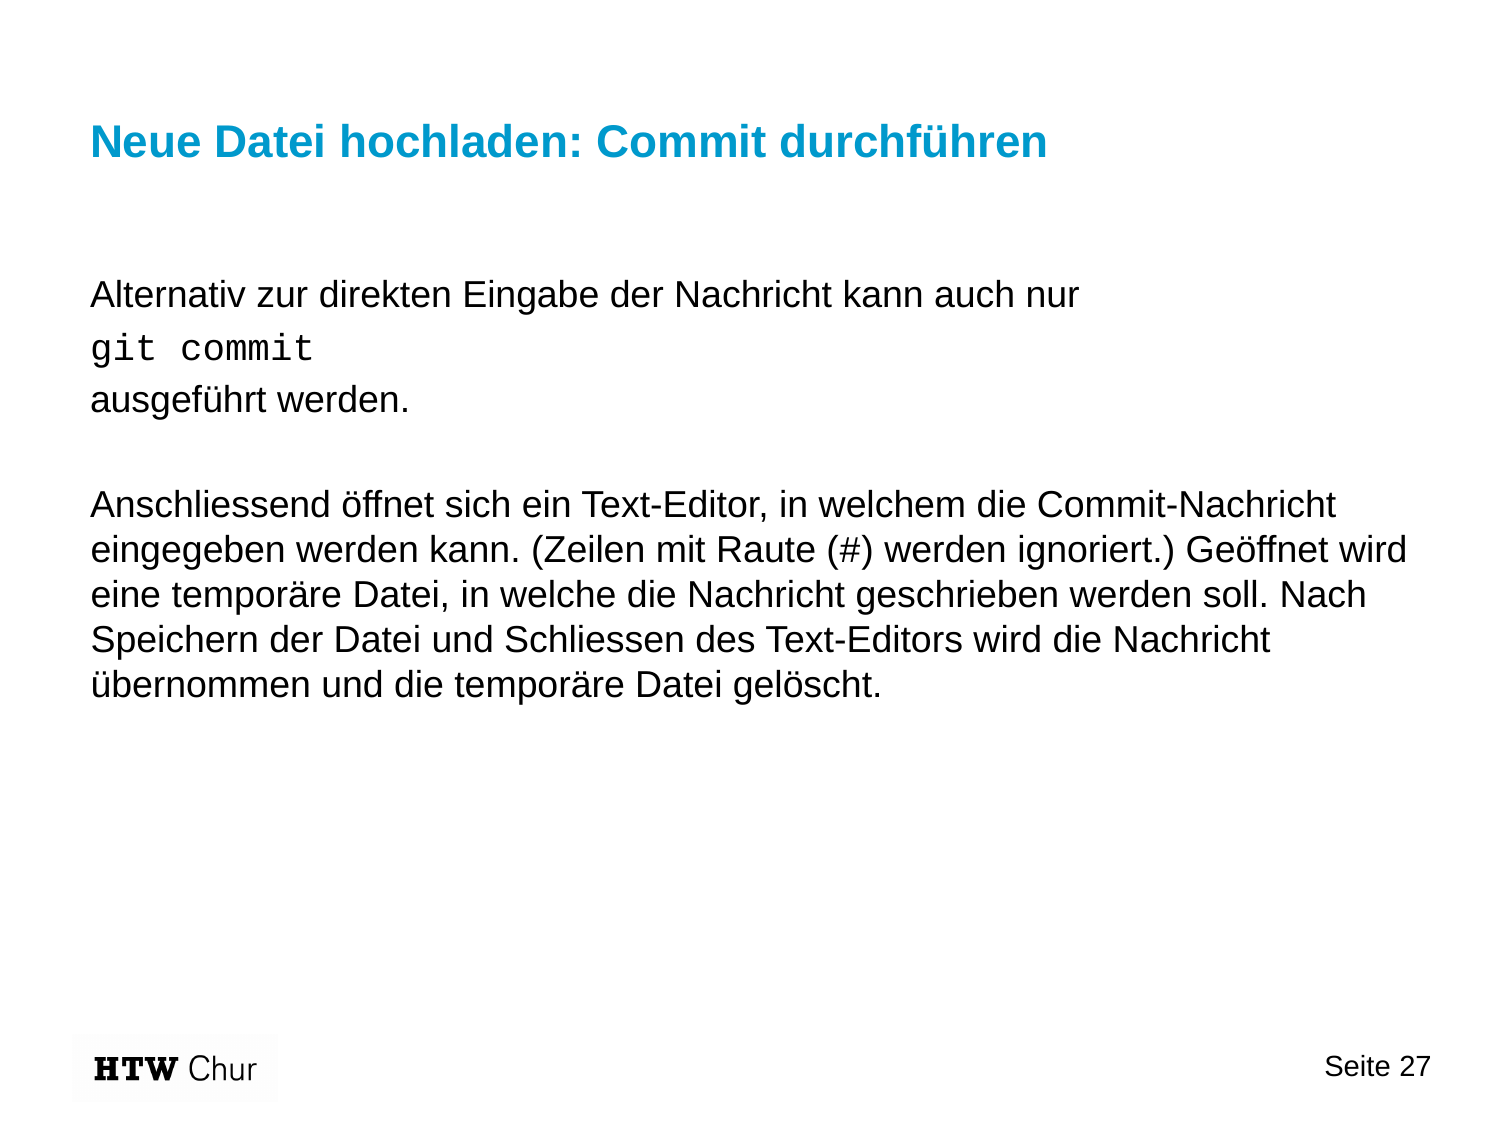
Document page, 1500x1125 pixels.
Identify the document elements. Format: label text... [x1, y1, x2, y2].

title Neue Datei hochladen: Commit durchführen [74, 44, 1426, 233]
picture [72, 1034, 278, 1102]
slide_number Seite 27 [1096, 1039, 1448, 1118]
list Alternativ zur direkten Eingabe der Nachricht kann auch nur git commit ausgeführt werden. Anschliessend öffnet sich ein Text-Editor, in welchem die Commit-Nachricht eingegeben werden kann. (Zeilen mit Raute (#) werden ignoriert.) Geöffnet wird eine temporäre Datei, in welche die Nachricht geschrieben werden soll. Nach Speichern der Datei und Schliessen des Text-Editors wird die Nachricht übernommen und die temporäre Datei gelöscht. [74, 262, 1426, 1006]
